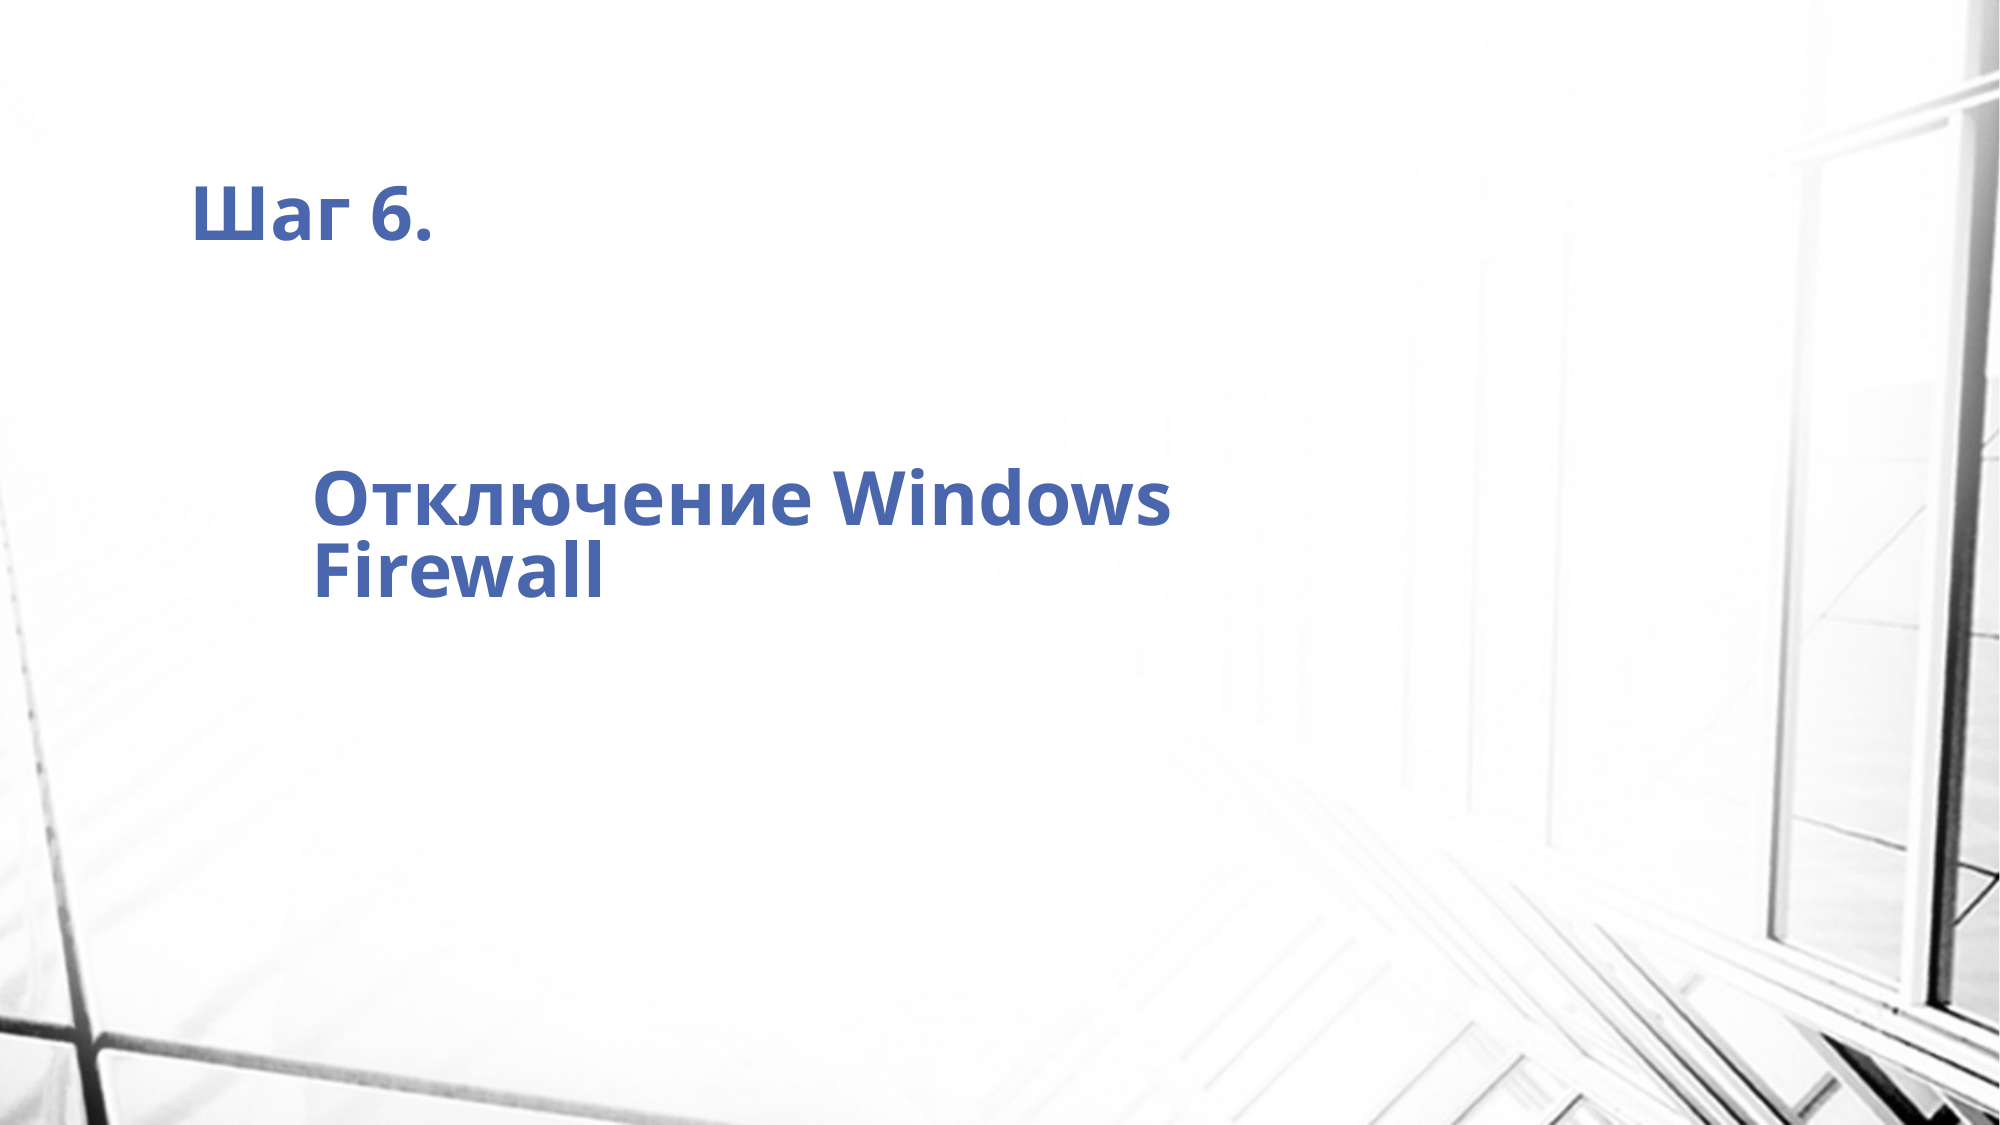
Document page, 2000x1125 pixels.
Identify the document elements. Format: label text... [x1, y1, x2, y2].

picture [0, 0, 2000, 1125]
title Шаг 6. [174, 87, 1600, 263]
text_box Отключение Windows Firewall [296, 444, 1478, 620]
